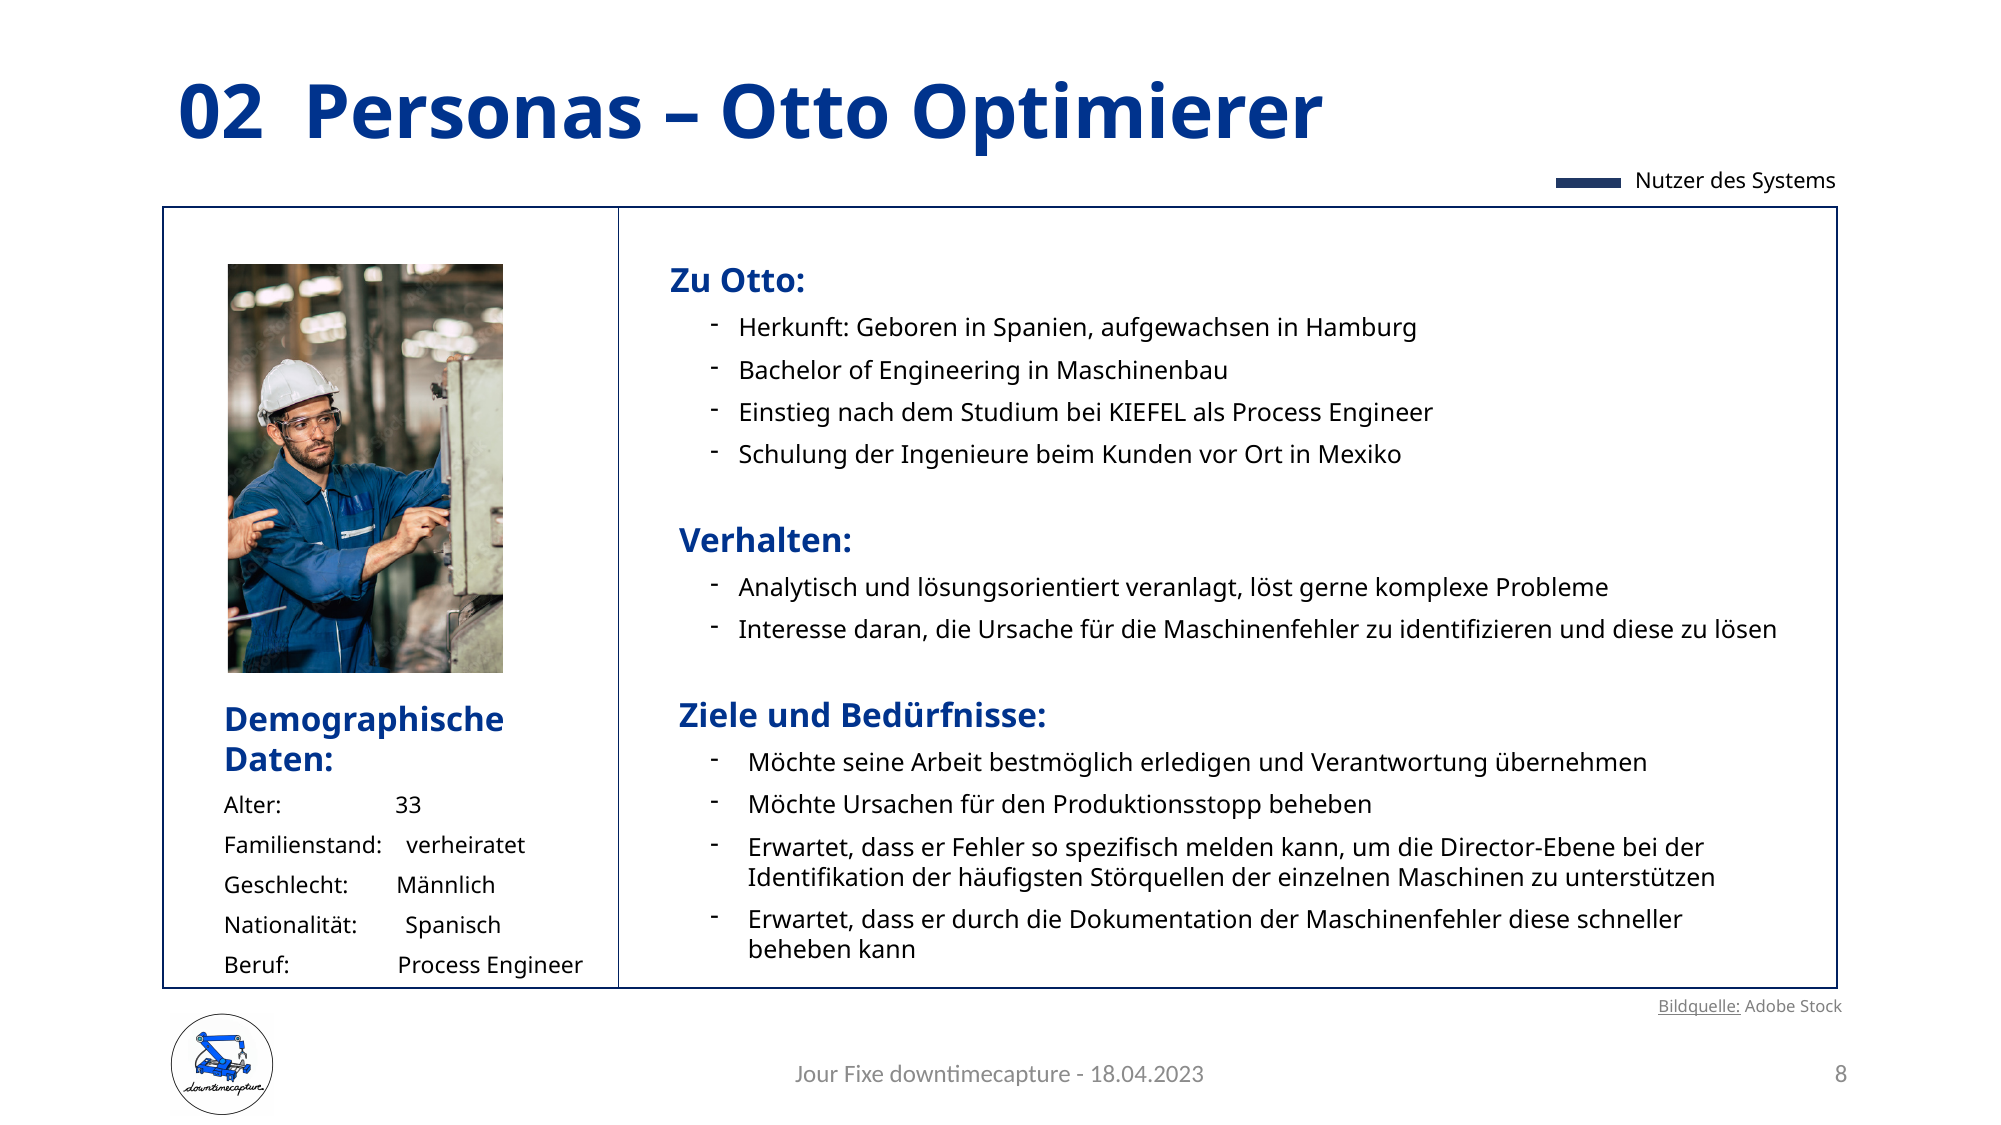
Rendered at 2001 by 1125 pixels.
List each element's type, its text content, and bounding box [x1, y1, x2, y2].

text_box Zu Otto: Herkunft: Geboren in Spanien, aufgewachsen in Hamburg Bachelor of Engineering in Maschinenbau Einstieg nach dem Studium bei KIEFEL als Process Engineer Schulung der Ingenieure beim Kunden vor Ort in Mexiko Verhalten: Analytisch und lösungsorientiert veranlagt, löst gerne komplexe Probleme Interesse daran, die Ursache für die Maschinenfehler zu identifizieren und diese zu lösen Ziele und Bedürfnisse: Möchte seine Arbeit bestmöglich erledigen und Verantwortung übernehmen Möchte Ursachen für den Produktionsstopp beheben Erwartet, dass er Fehler so spezifisch melden kann, um die Director-Ebene bei der Identifikation der häufigsten Störquellen der einzelnen Maschinen zu unterstützen Erwartet, dass er durch die Dokumentation der Maschinenfehler diese schneller beheben kann [620, 251, 1803, 971]
text_box [162, 206, 1838, 989]
text_box Bildquelle: Adobe Stock [1643, 988, 1863, 1024]
slide_number 8 [1412, 1042, 1863, 1103]
text_box Demographische Daten: Alter: 33 Familienstand: verheiratet Geschlecht: Männlich Nationalität: Spanisch Beruf: Process Engineer [209, 691, 600, 986]
picture [227, 264, 503, 673]
text_box Nutzer des Systems [1620, 159, 1899, 201]
picture [170, 1013, 274, 1116]
title 02 Personas – Otto Optimierer [163, 70, 1838, 159]
text_box [1556, 178, 1620, 188]
footer Jour Fixe downtimecapture - 18.04.2023 [662, 1042, 1338, 1103]
